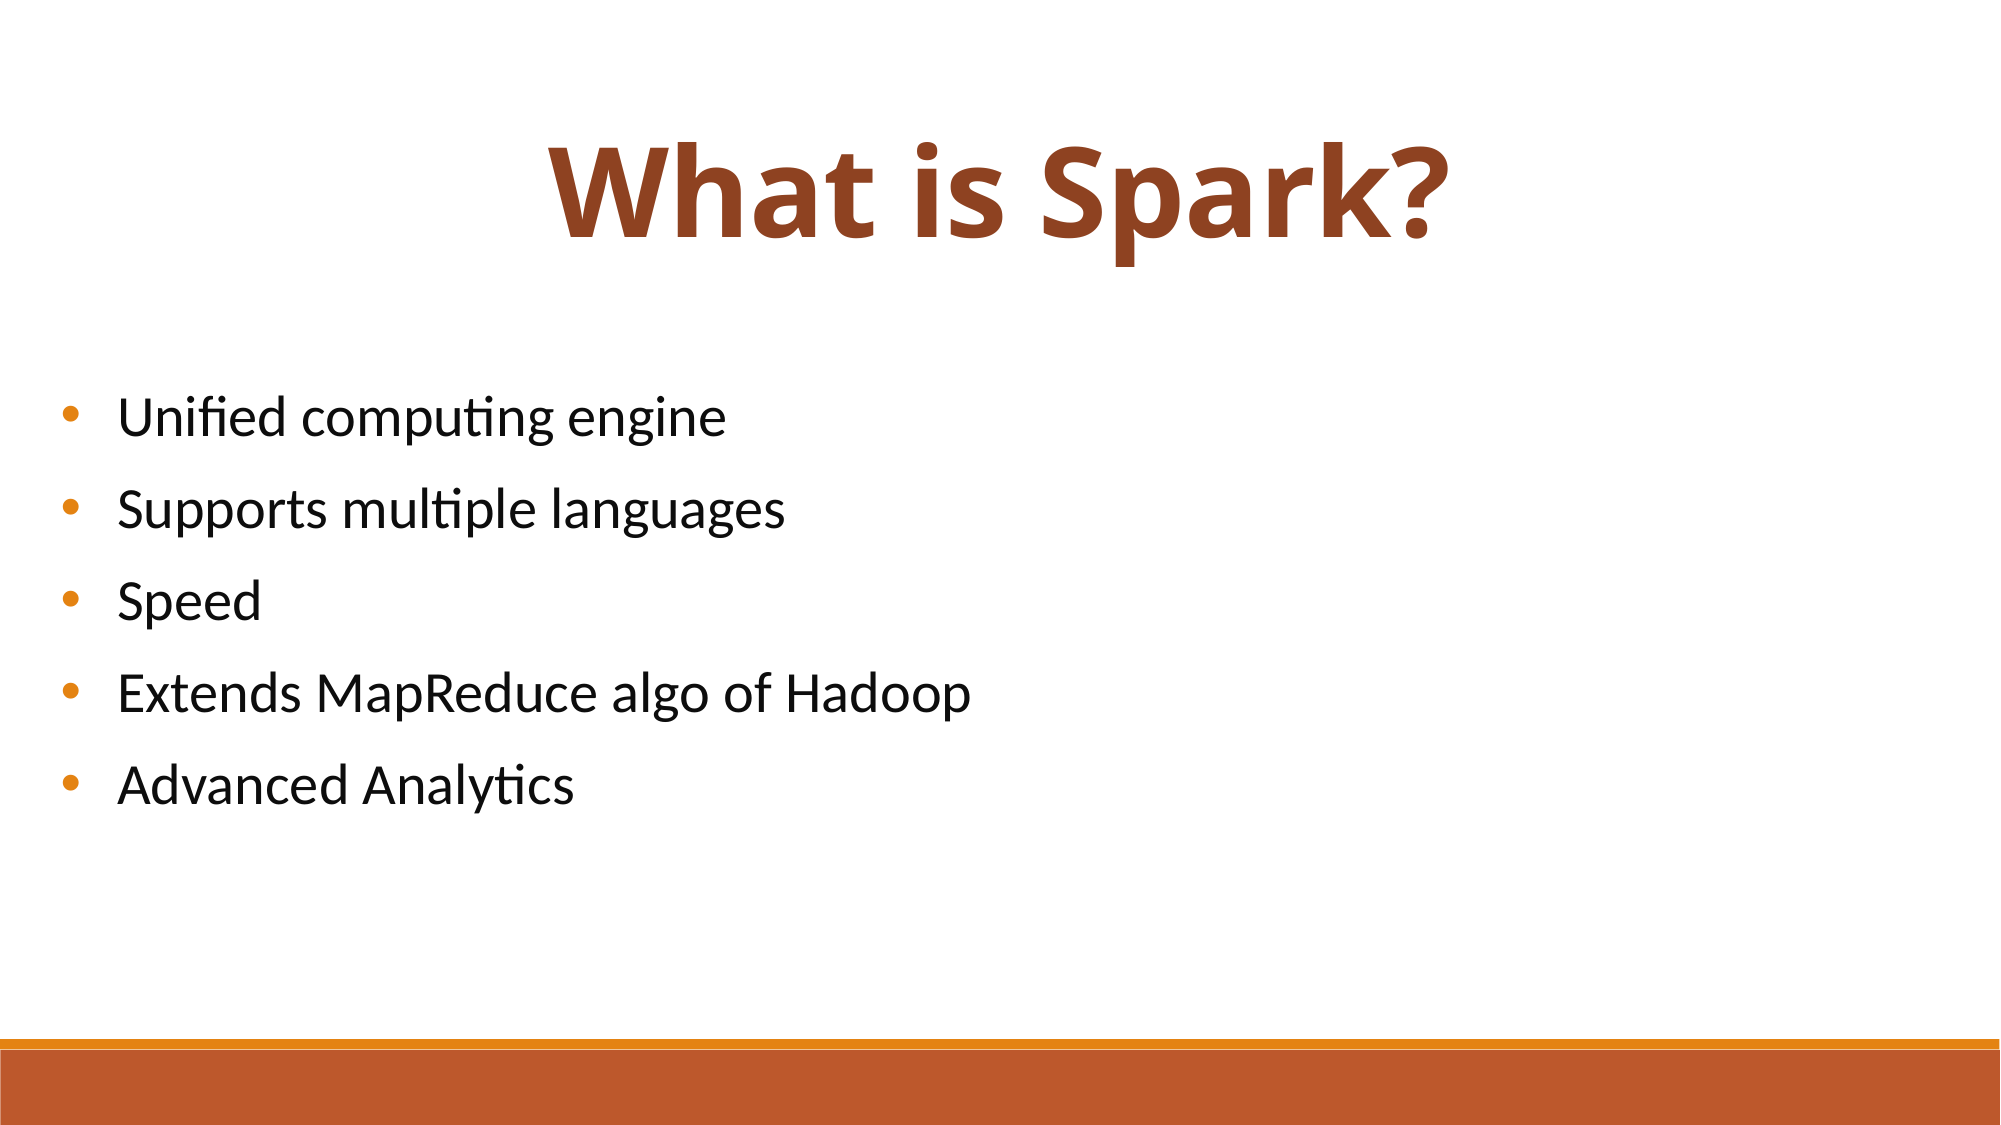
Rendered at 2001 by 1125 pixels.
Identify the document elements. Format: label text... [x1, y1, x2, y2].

text_box Unified computing engine Supports multiple languages Speed Extends MapReduce algo of Hadoop Advanced Analytics [45, 378, 1953, 997]
text_box What is Spark? [533, 128, 2000, 326]
